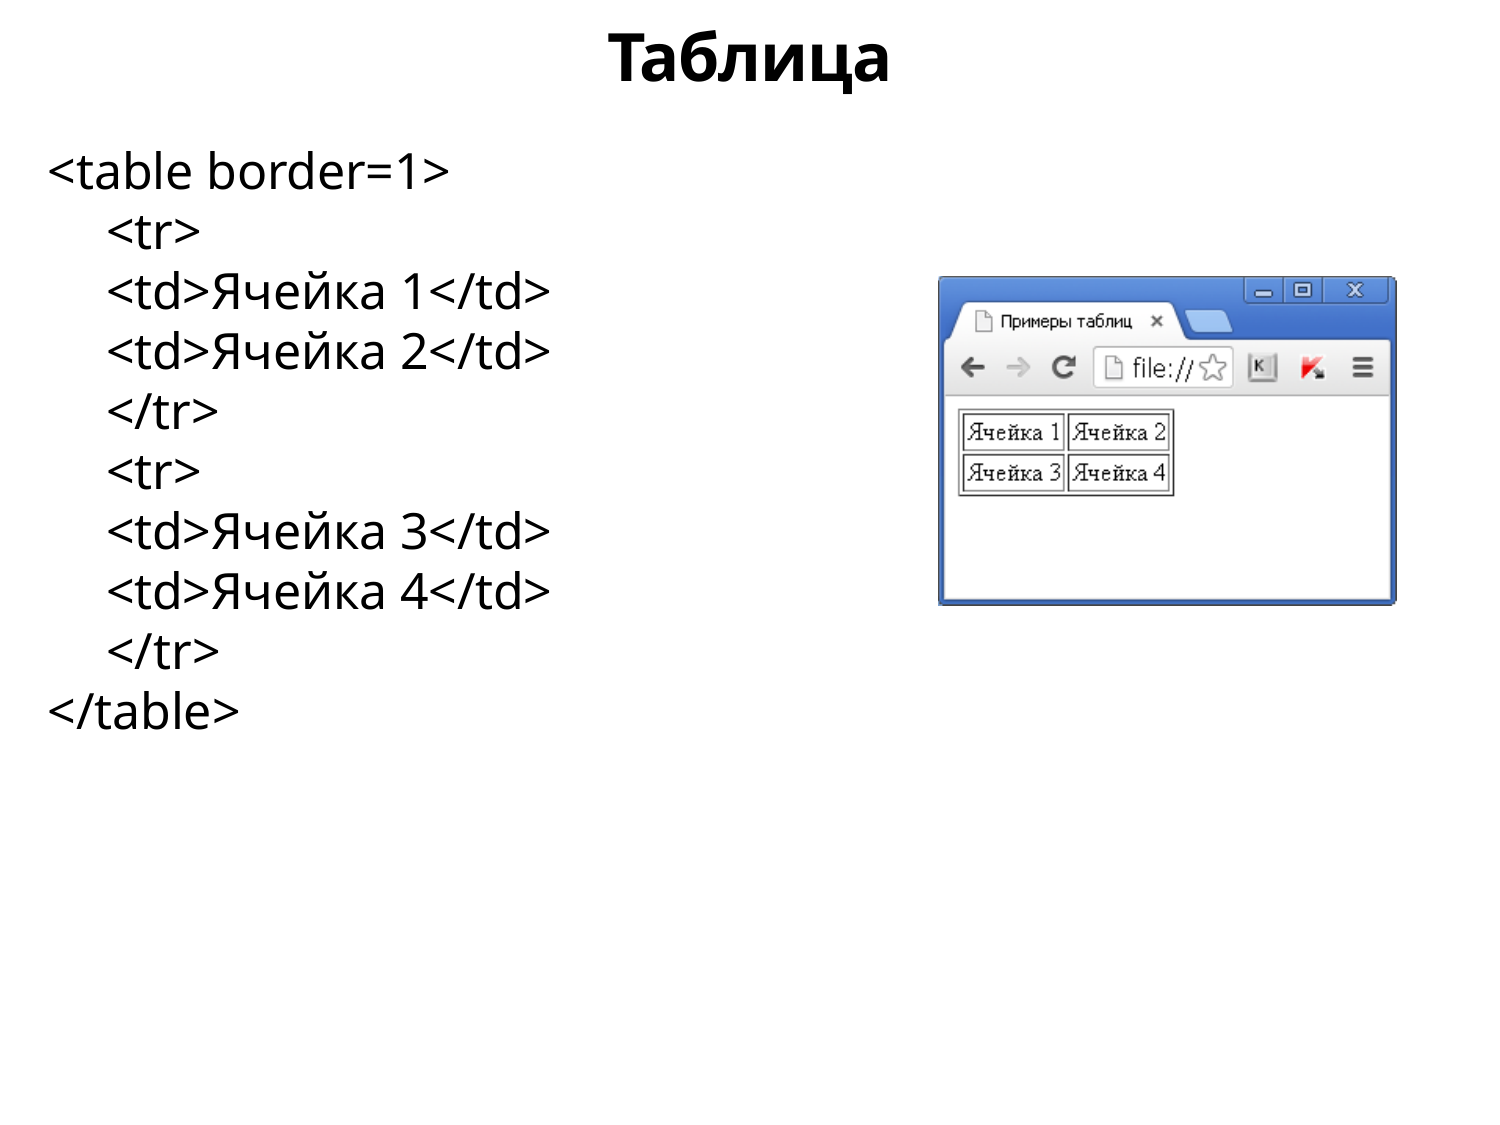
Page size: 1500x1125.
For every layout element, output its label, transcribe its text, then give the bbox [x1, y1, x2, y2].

text_box <table border=1> <tr> <td>Ячейка 1</td> <td>Ячейка 2</td> </tr> <tr> <td>Ячейка 3</td> <td>Ячейка 4</td> </tr> </table> [47, 137, 1435, 740]
picture [938, 276, 1397, 607]
text_box Таблица [0, 7, 1500, 102]
